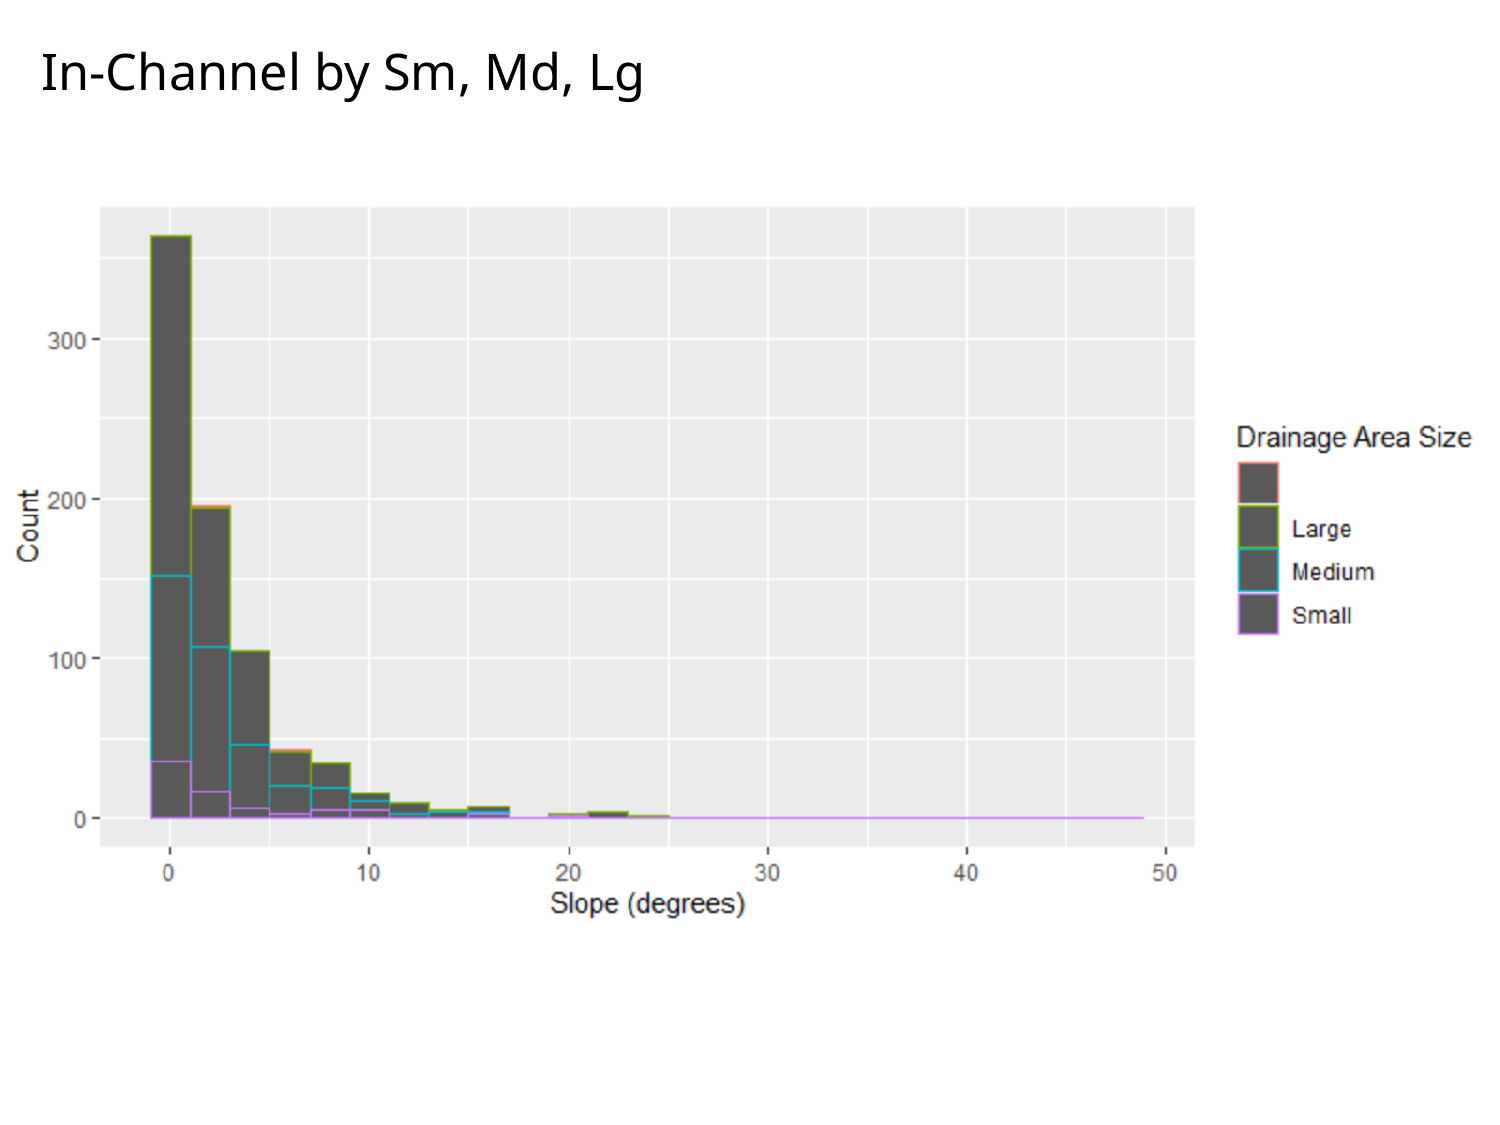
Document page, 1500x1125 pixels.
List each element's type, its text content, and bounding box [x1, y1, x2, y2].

picture [0, 193, 1500, 931]
title In-Channel by Sm, Md, Lg [26, 39, 1470, 109]
